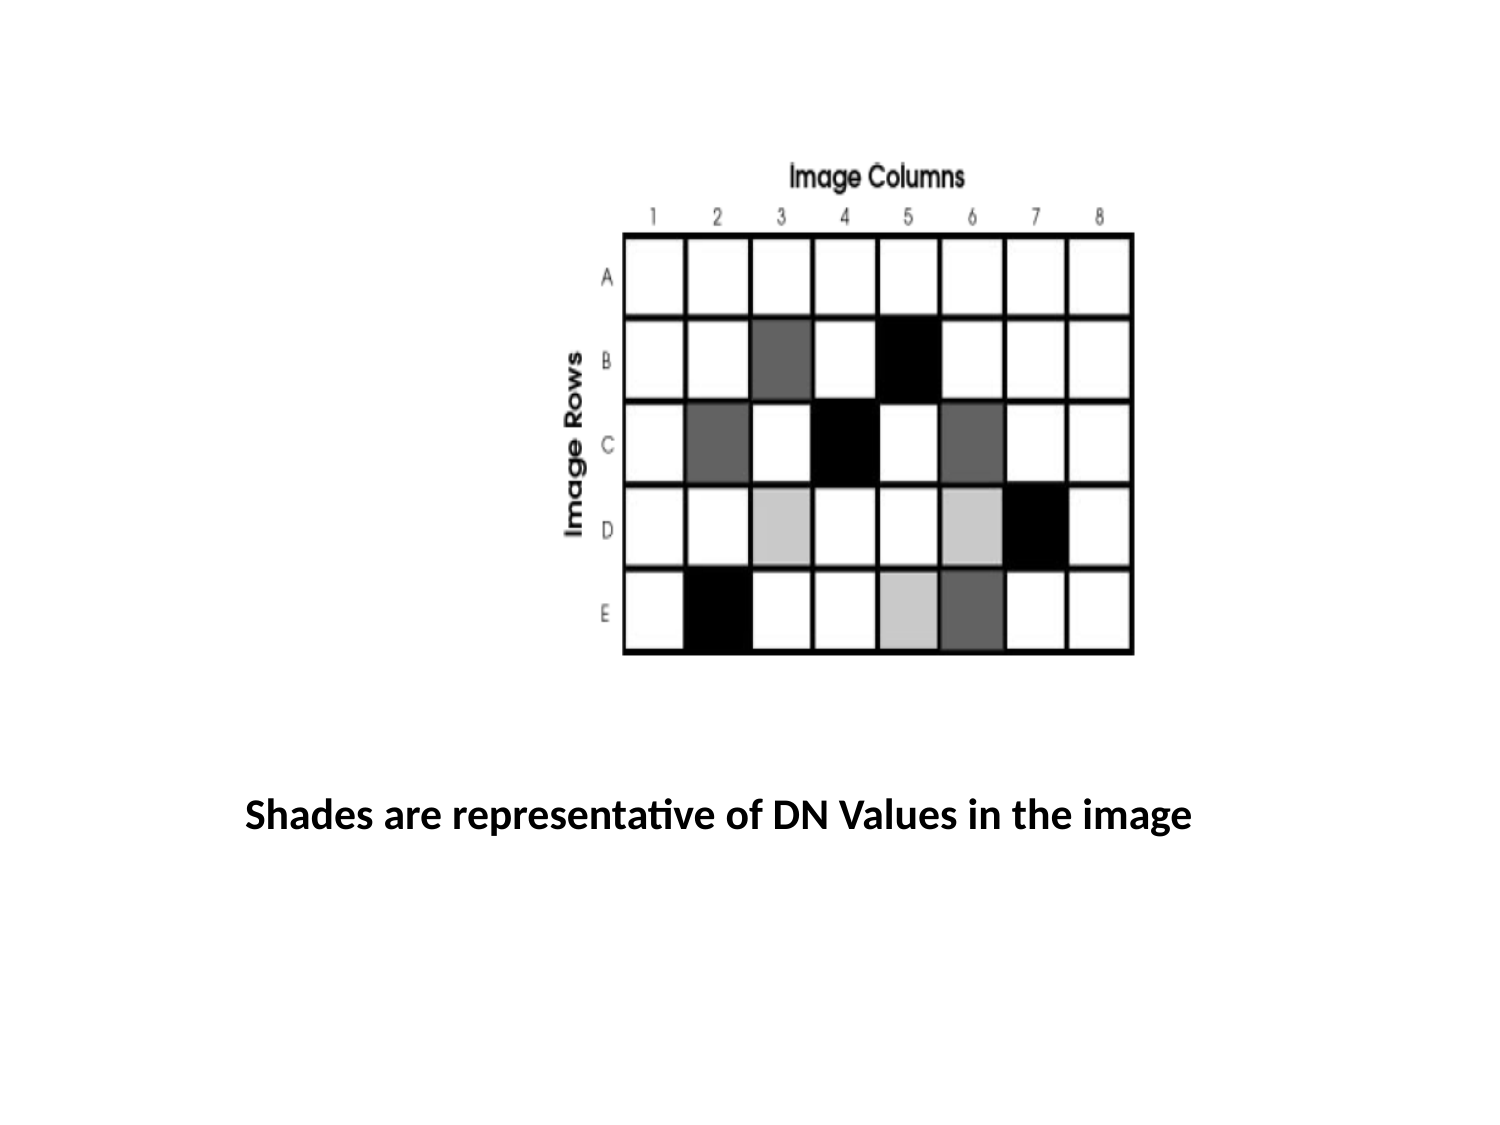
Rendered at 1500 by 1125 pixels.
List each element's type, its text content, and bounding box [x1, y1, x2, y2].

text_box Shades are representative of DN Values in the image [230, 778, 1209, 846]
picture [477, 159, 1250, 685]
